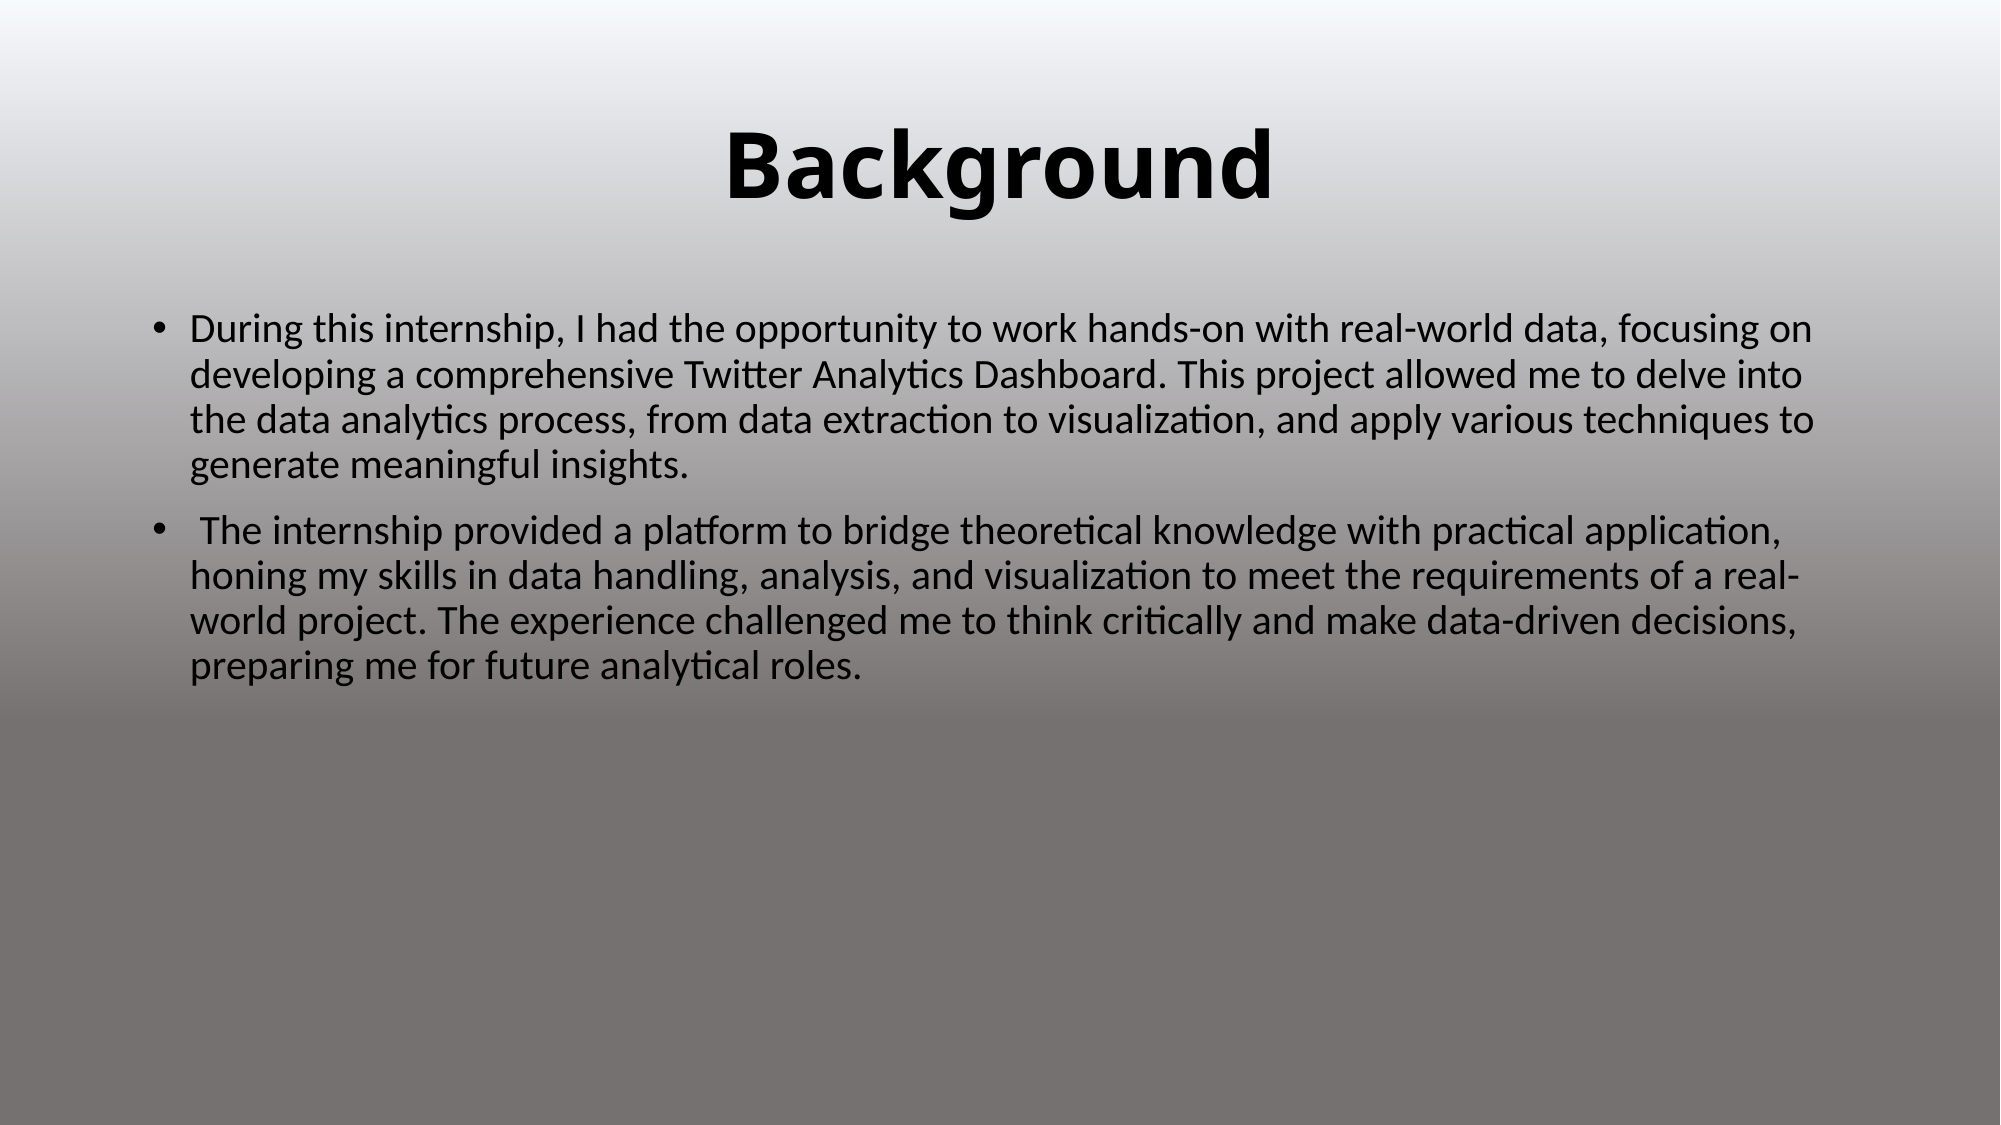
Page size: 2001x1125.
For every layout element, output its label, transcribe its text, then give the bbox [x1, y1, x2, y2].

list During this internship, I had the opportunity to work hands-on with real-world data, focusing on developing a comprehensive Twitter Analytics Dashboard. This project allowed me to delve into the data analytics process, from data extraction to visualization, and apply various techniques to generate meaningful insights. The internship provided a platform to bridge theoretical knowledge with practical application, honing my skills in data handling, analysis, and visualization to meet the requirements of a real-world project. The experience challenged me to think critically and make data-driven decisions, preparing me for future analytical roles. [137, 299, 1863, 1014]
title Background [137, 59, 1863, 278]
